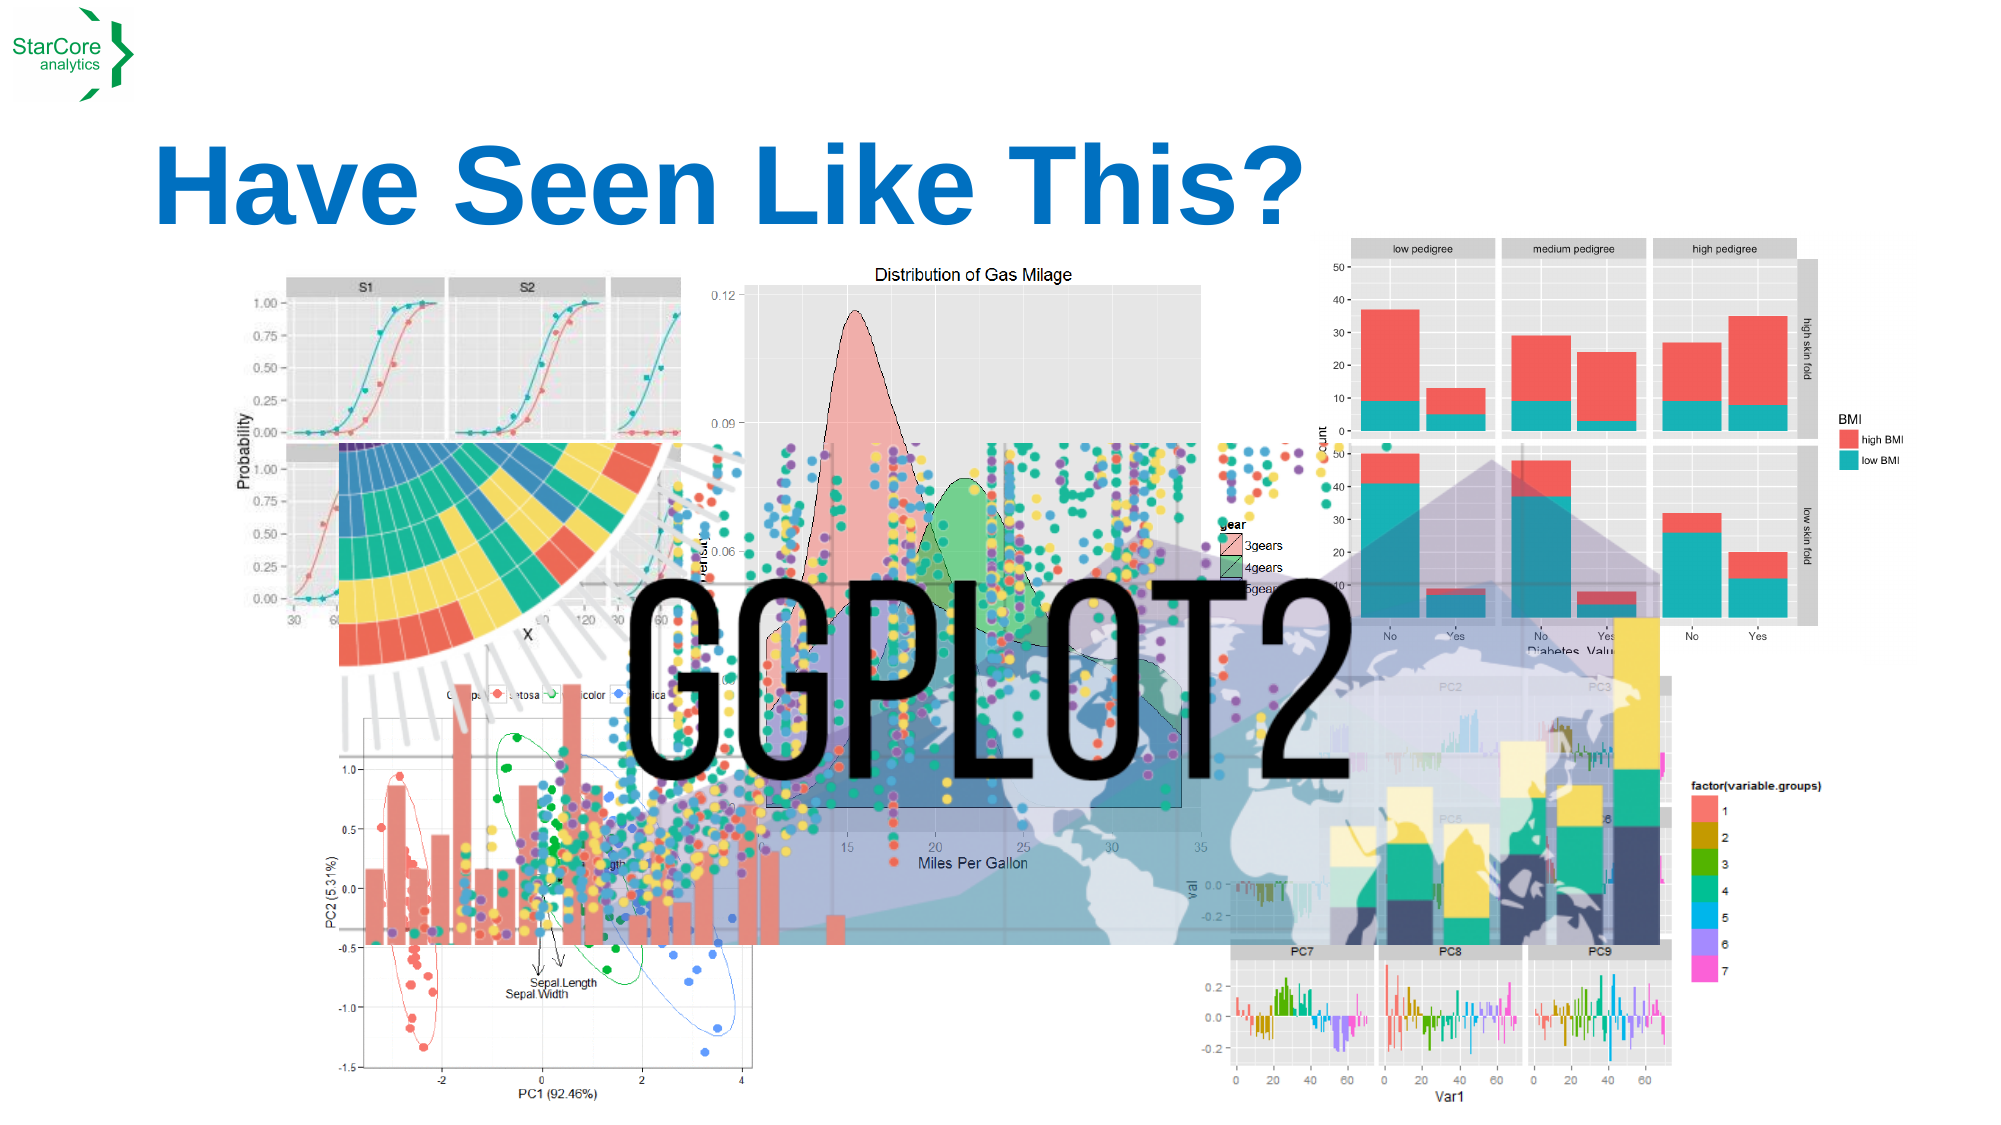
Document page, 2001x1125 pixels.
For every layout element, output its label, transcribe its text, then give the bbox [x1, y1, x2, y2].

picture [313, 231, 1917, 1118]
picture [13, 7, 134, 102]
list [223, 259, 681, 655]
title Have Seen Like This? [137, 104, 1863, 273]
